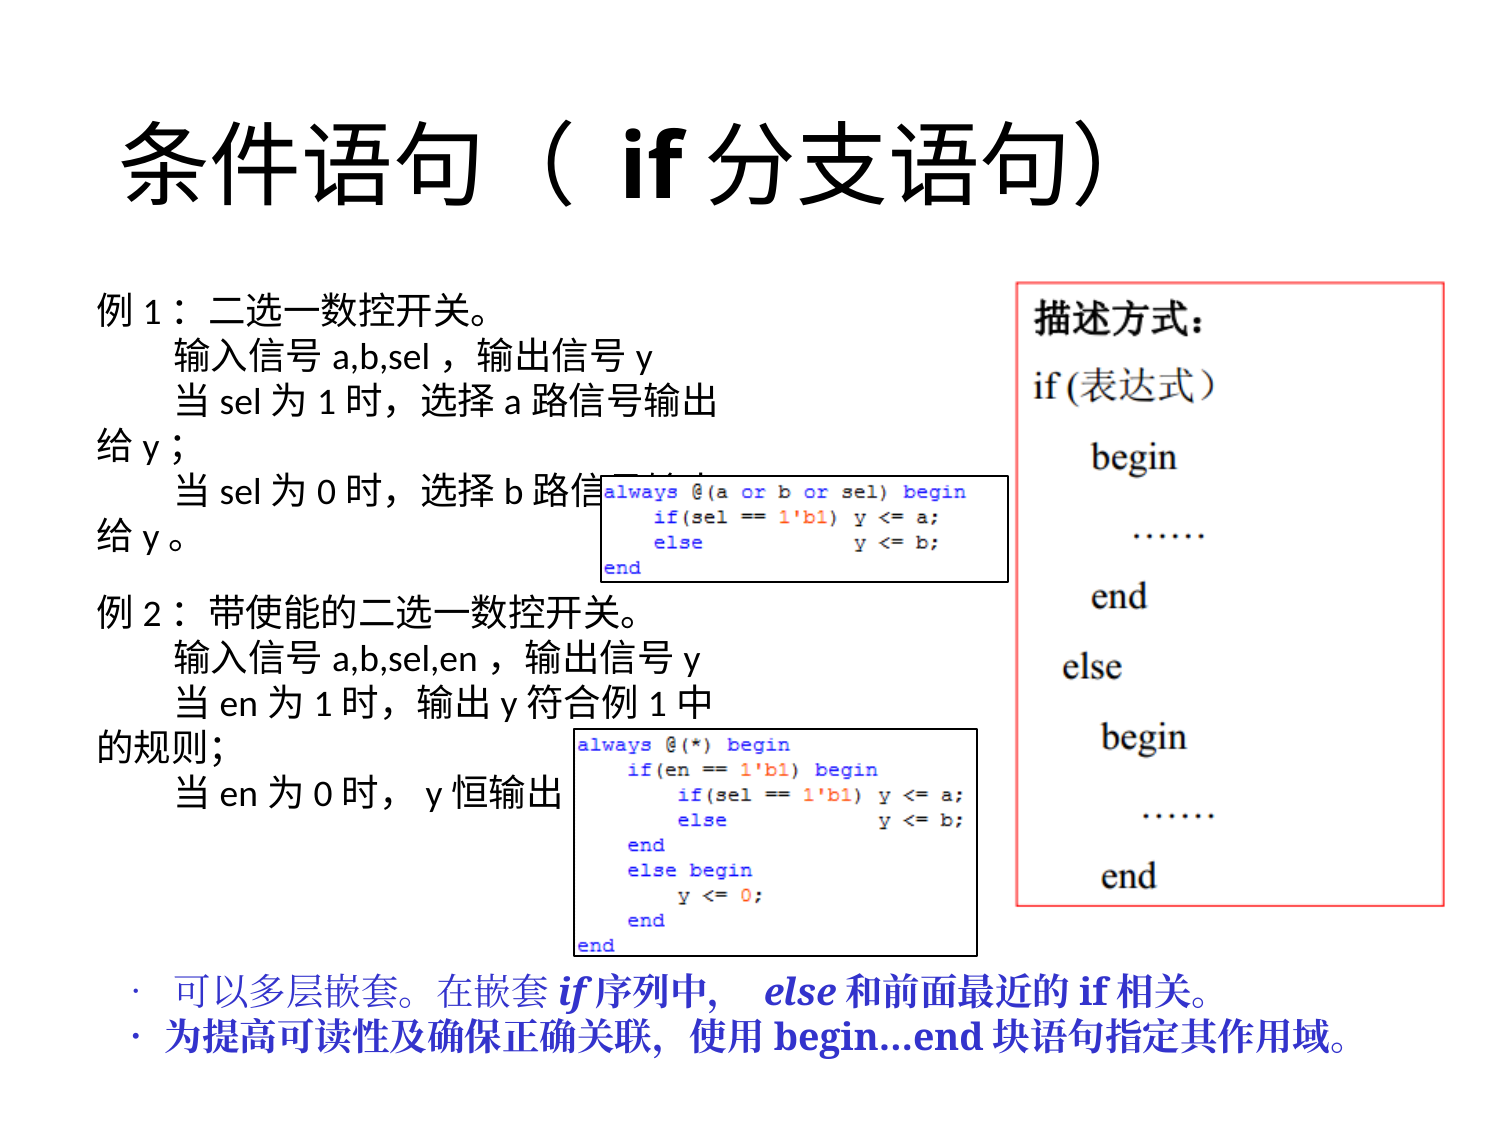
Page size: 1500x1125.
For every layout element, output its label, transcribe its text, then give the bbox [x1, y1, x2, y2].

text_box 例2：带使能的二选一数控开关。 输入信号a,b,sel,en，输出信号y 当en为1时，输出y符合例1中的规则； 当en为0时，y恒输出0. [81, 581, 762, 822]
title 条件语句（ if分支语句） [103, 59, 1397, 278]
picture [601, 277, 1459, 918]
picture [574, 729, 977, 955]
text_box 例1：二选一数控开关。 输入信号a,b,sel，输出信号y 当sel为1时，选择a路信号输出给y； 当sel为0时，选择b路信号输出给y。 [81, 279, 762, 565]
text_box • 可以多层嵌套。在嵌套if序列中， else和前面最近的if相关。 • 为提高可读性及确保正确关联，使用begin…end块语句指定其作用域。 [103, 960, 1348, 1065]
